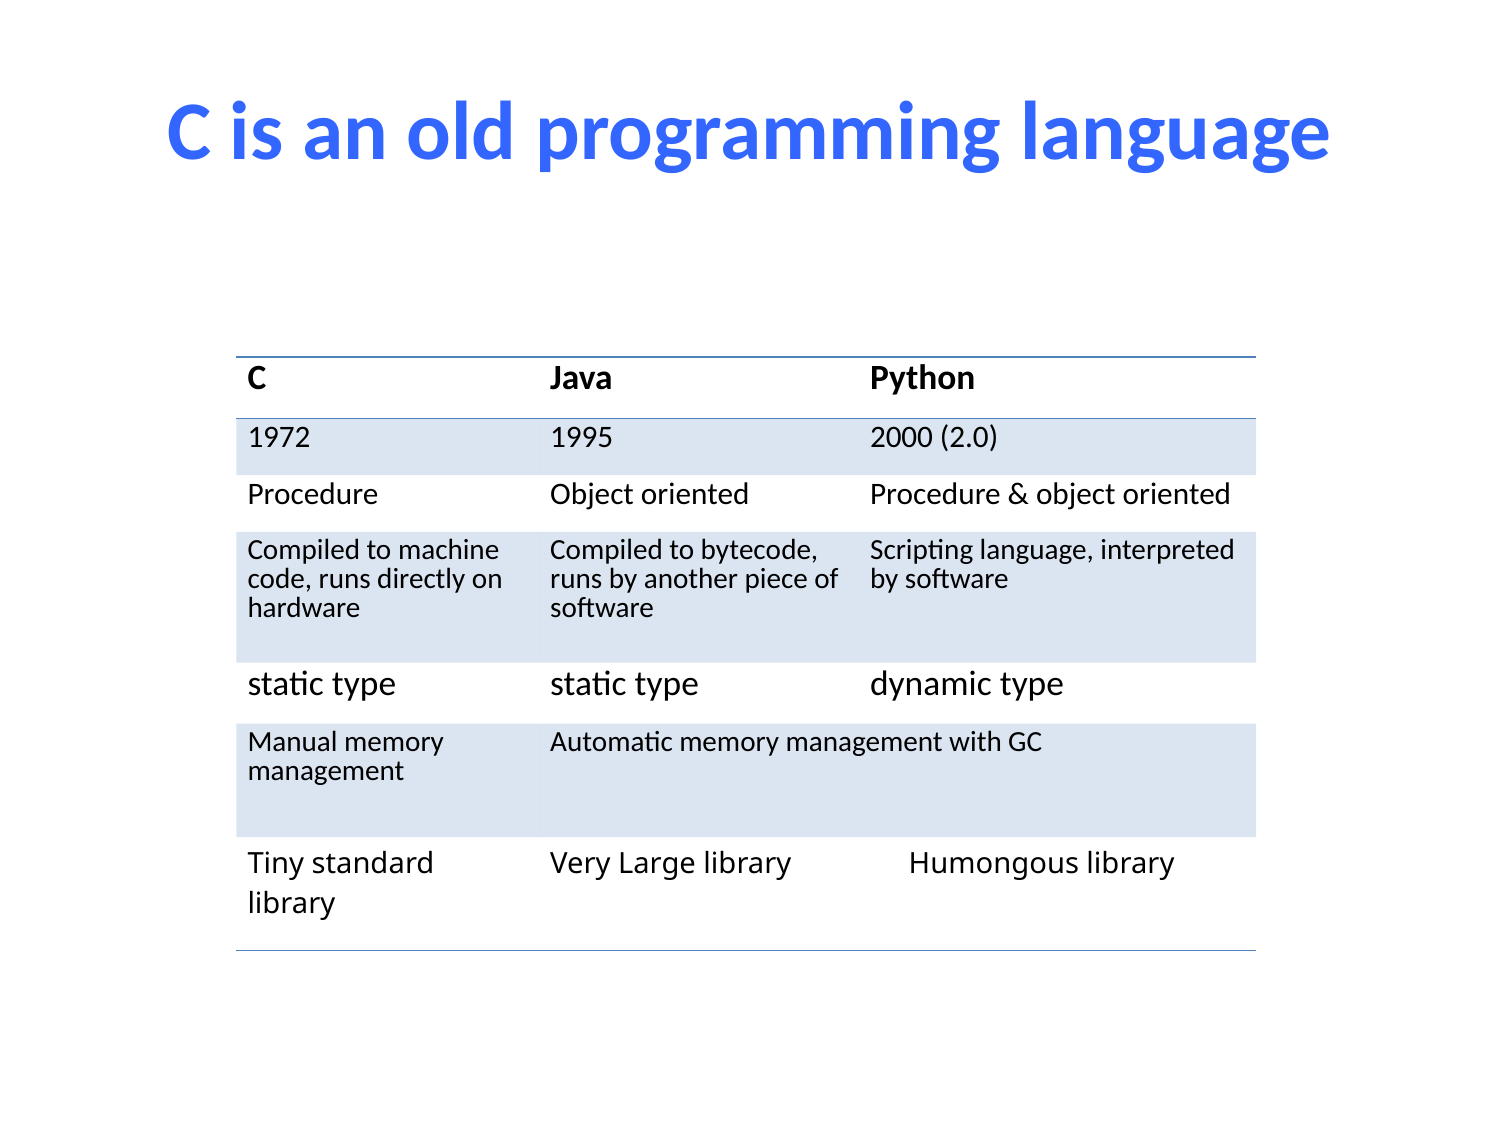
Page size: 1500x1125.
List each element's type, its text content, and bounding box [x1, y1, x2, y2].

table_cell Tiny standard library [236, 837, 539, 950]
title C is an old programming language [75, 45, 1425, 233]
table_cell Compiled to machine code, runs directly on hardware [236, 532, 539, 663]
table_cell Object oriented [539, 475, 859, 532]
table_cell 2000 (2.0) [859, 419, 1256, 475]
table_cell Procedure [236, 475, 539, 532]
table_cell Automatic memory management with GC [539, 724, 1256, 837]
table_cell 1995 [539, 419, 859, 475]
table_cell Very Large library [539, 837, 898, 950]
table_cell static type [539, 663, 859, 724]
table_cell Humongous library [898, 837, 1256, 950]
table_header Java [539, 358, 859, 418]
table_cell Scripting language, interpreted by software [859, 532, 1256, 663]
table_cell static type [236, 663, 539, 724]
table_cell Procedure & object oriented [859, 475, 1256, 532]
table_header Python [859, 358, 1256, 418]
table_header C [236, 358, 539, 418]
table_cell 1972 [236, 419, 539, 475]
table_cell dynamic type [859, 663, 1256, 724]
table_cell Compiled to bytecode, runs by another piece of software [539, 532, 859, 663]
table_cell Manual memory management [236, 724, 539, 837]
